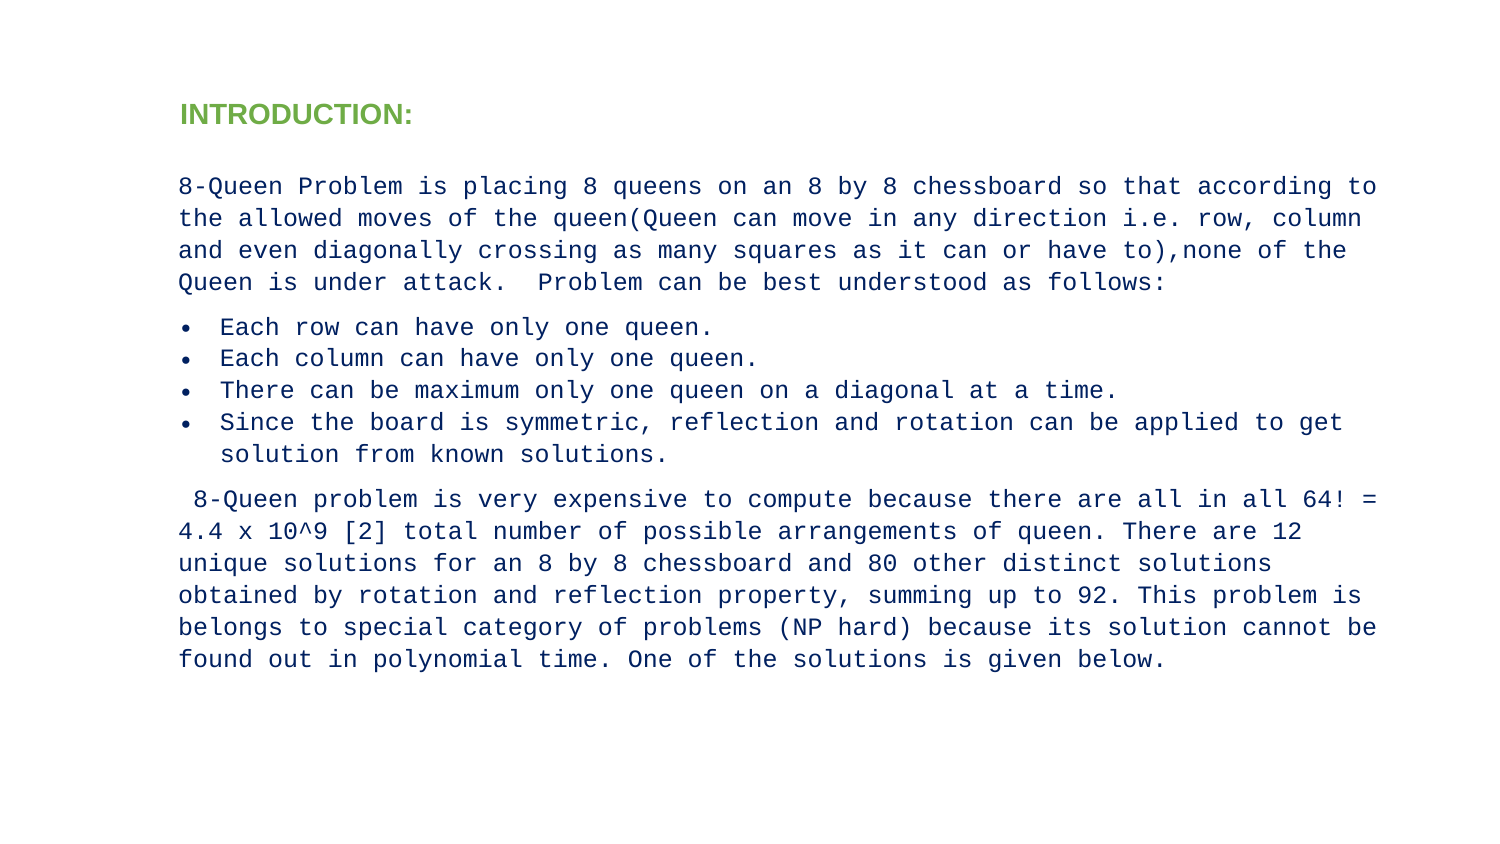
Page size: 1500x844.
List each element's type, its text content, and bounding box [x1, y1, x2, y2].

text_box INTRODUCTION: 8-Queen Problem is placing 8 queens on an 8 by 8 chessboard so that according to the allowed moves of the queen(Queen can move in any direction i.e. row, column and even diagonally crossing as many squares as it can or have to),none of the Queen is under attack. Problem can be best understood as follows: Each row can have only one queen. Each column can have only one queen. There can be maximum only one queen on a diagonal at a time. Since the board is symmetric, reflection and rotation can be applied to get solution from known solutions. 8-Queen problem is very expensive to compute because there are all in all 64! = 4.4 x 10^9 [2] total number of possible arrangements of queen. There are 12 unique solutions for an 8 by 8 chessboard and 80 other distinct solutions obtained by rotation and reflection property, summing up to 92. This problem is belongs to special category of problems (NP hard) because its solution cannot be found out in polynomial time. One of the solutions is given below. [178, 93, 1388, 723]
